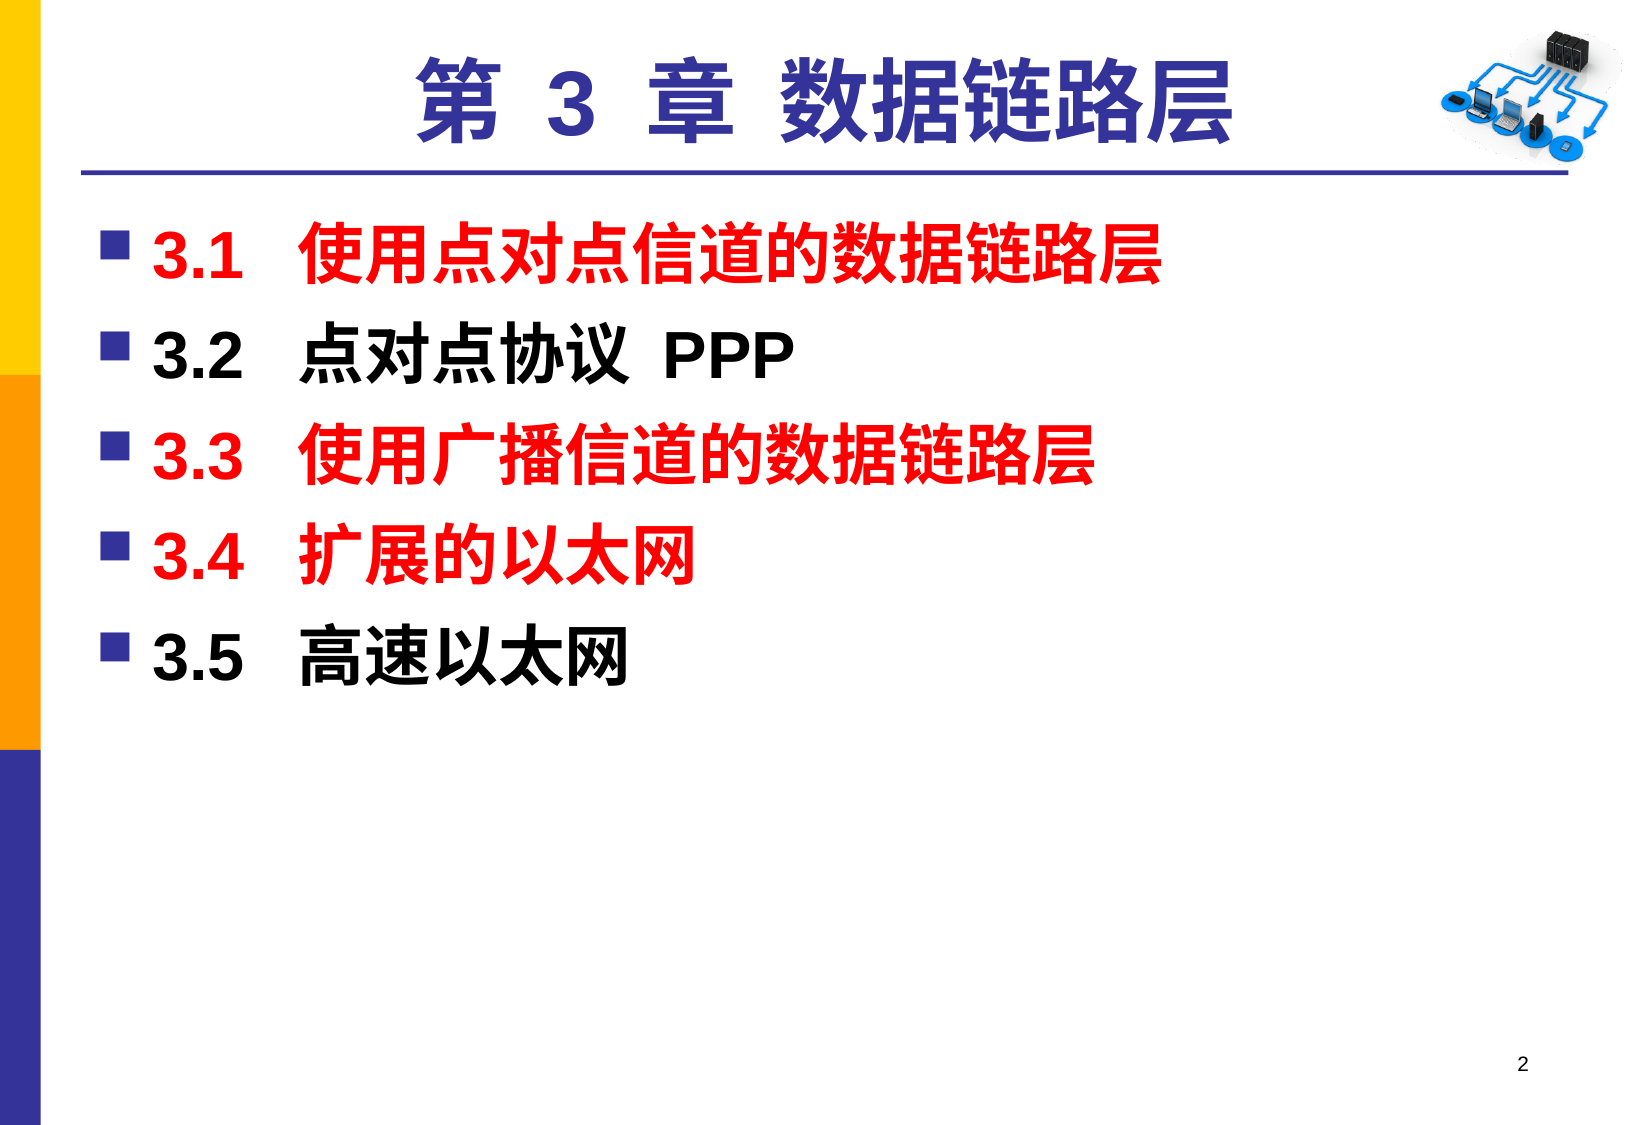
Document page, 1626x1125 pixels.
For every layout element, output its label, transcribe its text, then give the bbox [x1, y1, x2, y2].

list 3.1 使用点对点信道的数据链路层 3.2 点对点协议 PPP 3.3 使用广播信道的数据链路层 3.4 扩展的以太网 3.5 高速以太网 [81, 196, 1569, 1006]
picture [1438, 30, 1624, 165]
title 第 3 章 数据链路层 [81, 30, 1569, 161]
slide_number 2 [1164, 1042, 1544, 1118]
